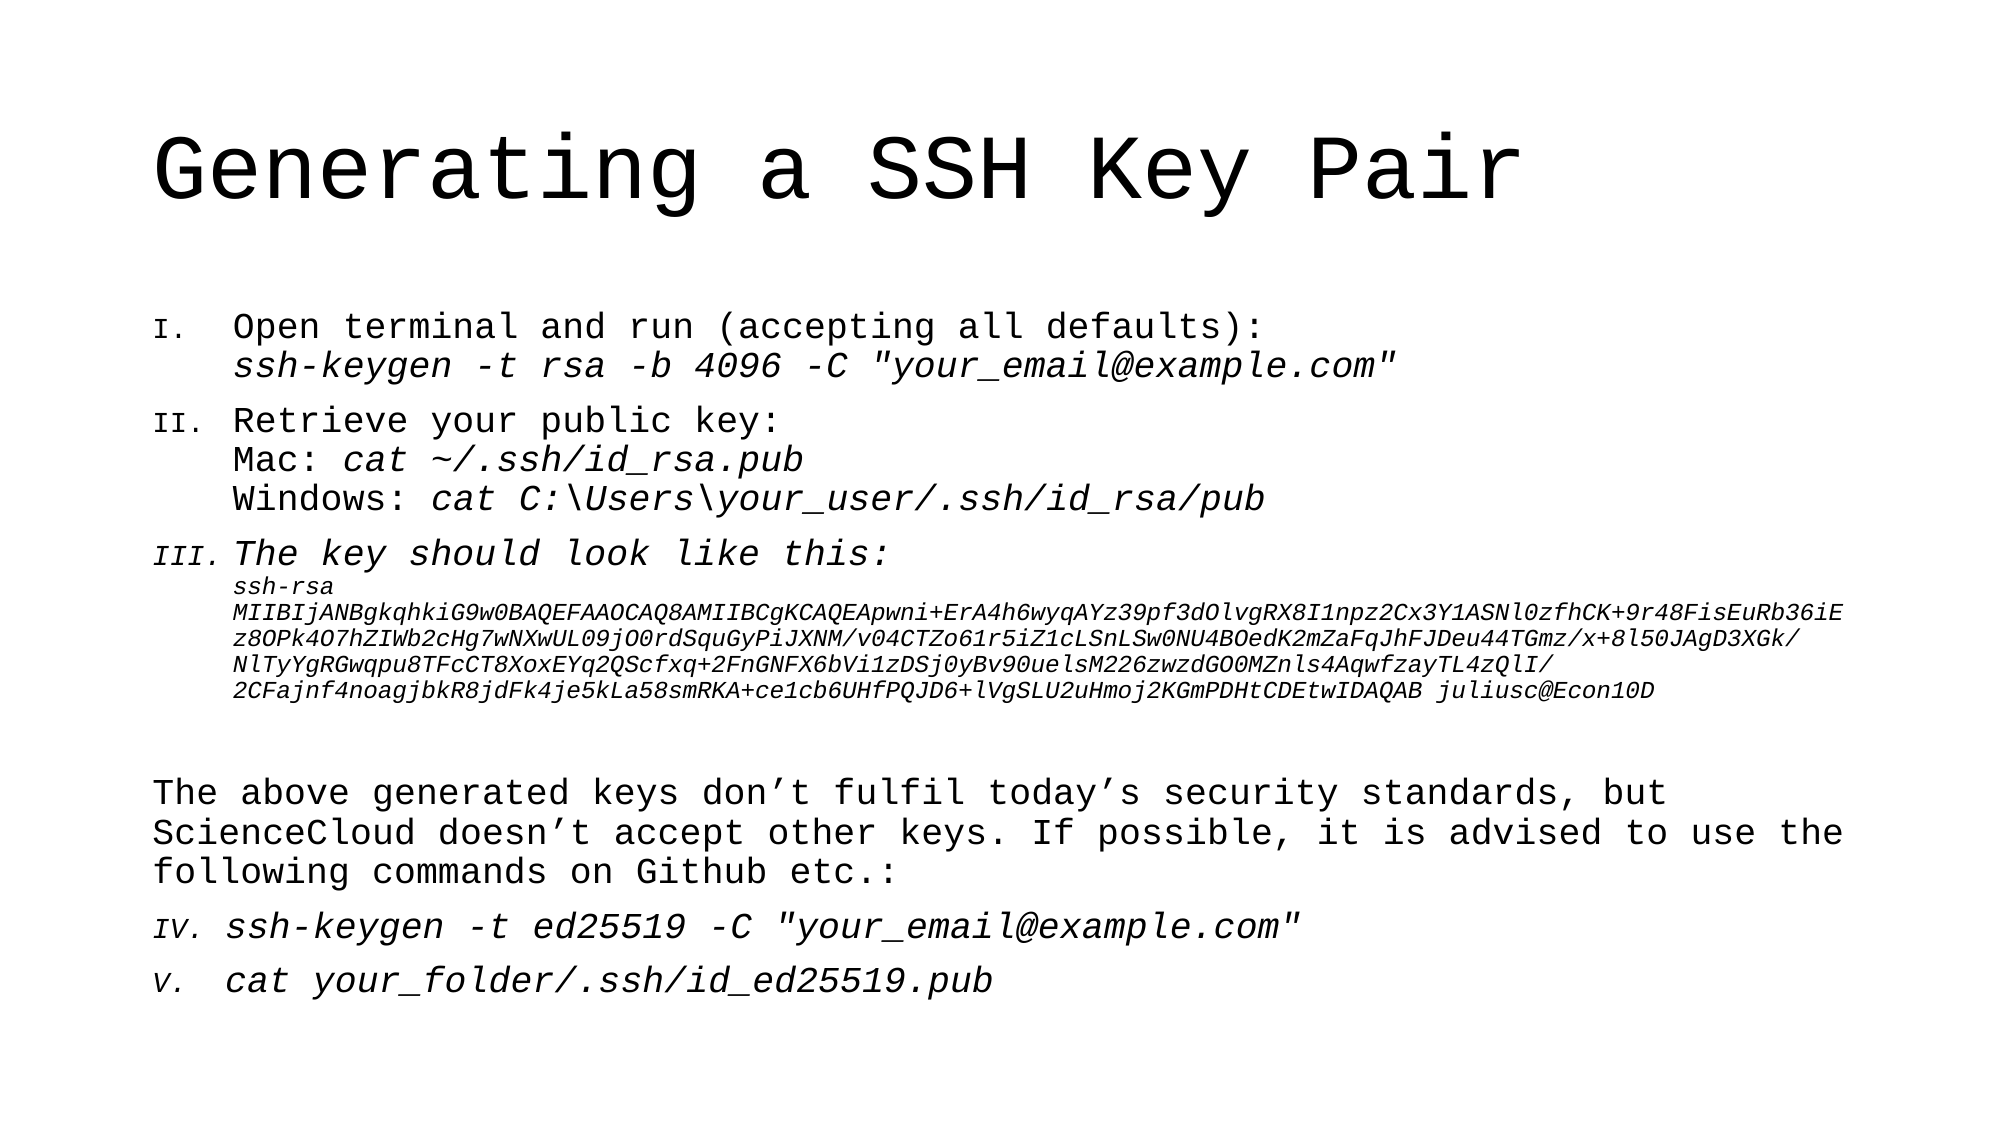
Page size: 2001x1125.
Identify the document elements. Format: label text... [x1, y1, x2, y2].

title Generating a SSH Key Pair [137, 59, 1863, 278]
list Open terminal and run (accepting all defaults): ssh-keygen -t rsa -b 4096 -C "your_email@example.com" Retrieve your public key: Mac: cat ~/.ssh/id_rsa.pub Windows: cat C:\Users\your_user/.ssh/id_rsa/pub The key should look like this: ssh-rsa MIIBIjANBgkqhkiG9w0BAQEFAAOCAQ8AMIIBCgKCAQEApwni+ErA4h6wyqAYz39pf3dOlvgRX8I1npz2Cx3Y1ASNl0zfhCK+9r48FisEuRb36iEz8OPk4O7hZIWb2cHg7wNXwUL09jO0rdSquGyPiJXNM/v04CTZo61r5iZ1cLSnLSw0NU4BOedK2mZaFqJhFJDeu44TGmz/x+8l50JAgD3XGk/NlTyYgRGwqpu8TFcCT8XoxEYq2QScfxq+2FnGNFX6bVi1zDSj0yBv90uelsM226zwzdGO0MZnls4AqwfzayTL4zQlI/2CFajnf4noagjbkR8jdFk4je5kLa58smRKA+ce1cb6UHfPQJD6+lVgSLU2uHmoj2KGmPDHtCDEtwIDAQAB juliusc@Econ10D The above generated keys don’t fulfil today’s security standards, but ScienceCloud doesn’t accept other keys. If possible, it is advised to use the following commands on Github etc.: ssh-keygen -t ed25519 -C "your_email@example.com" cat your_folder/.ssh/id_ed25519.pub [137, 299, 1863, 1014]
